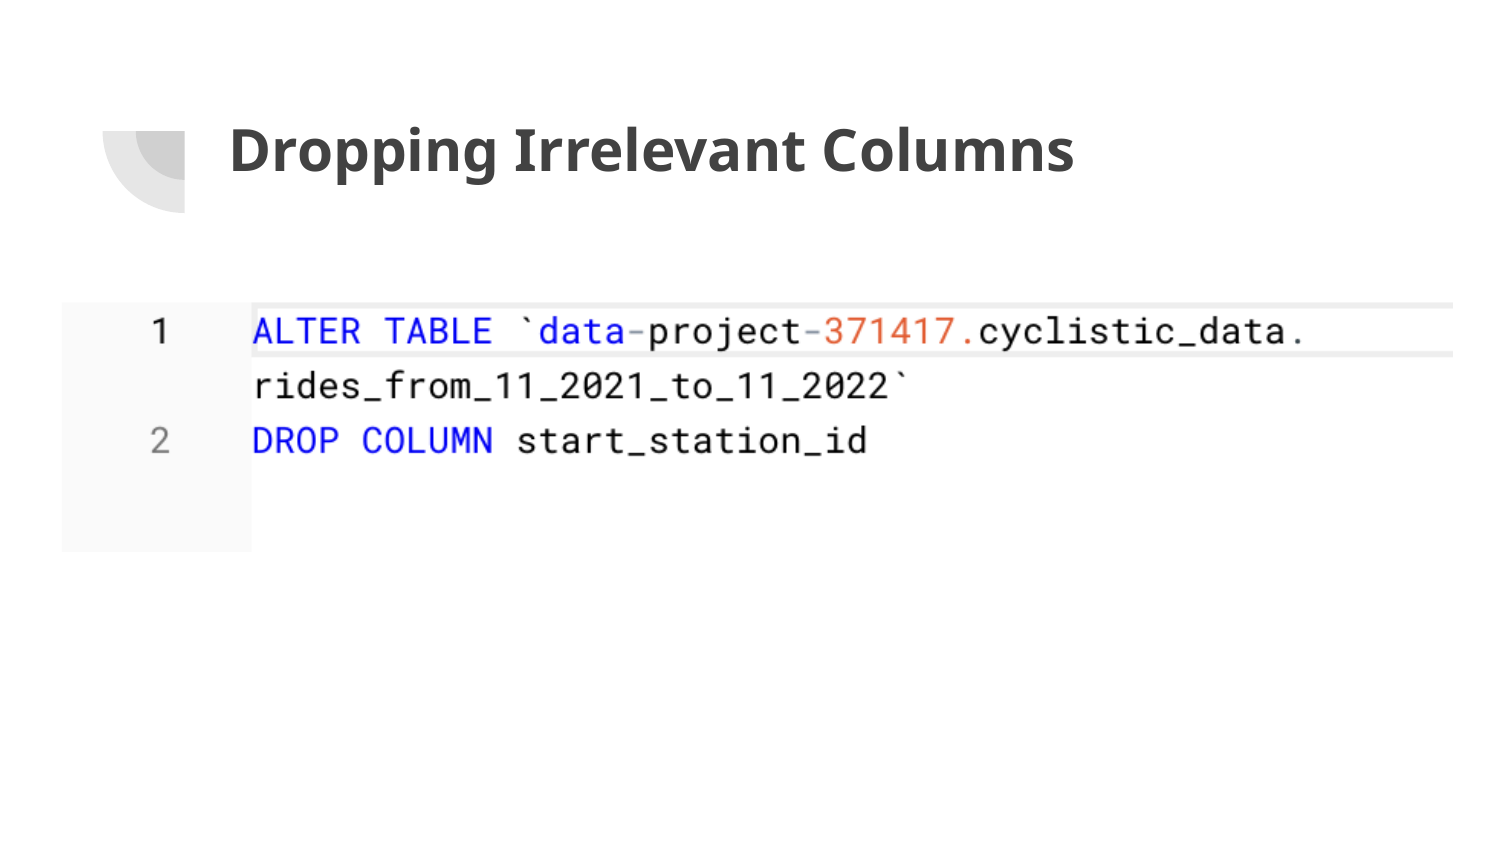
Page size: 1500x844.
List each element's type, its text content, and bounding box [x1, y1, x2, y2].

picture [47, 251, 1453, 552]
title Dropping Irrelevant Columns [213, 98, 1368, 249]
